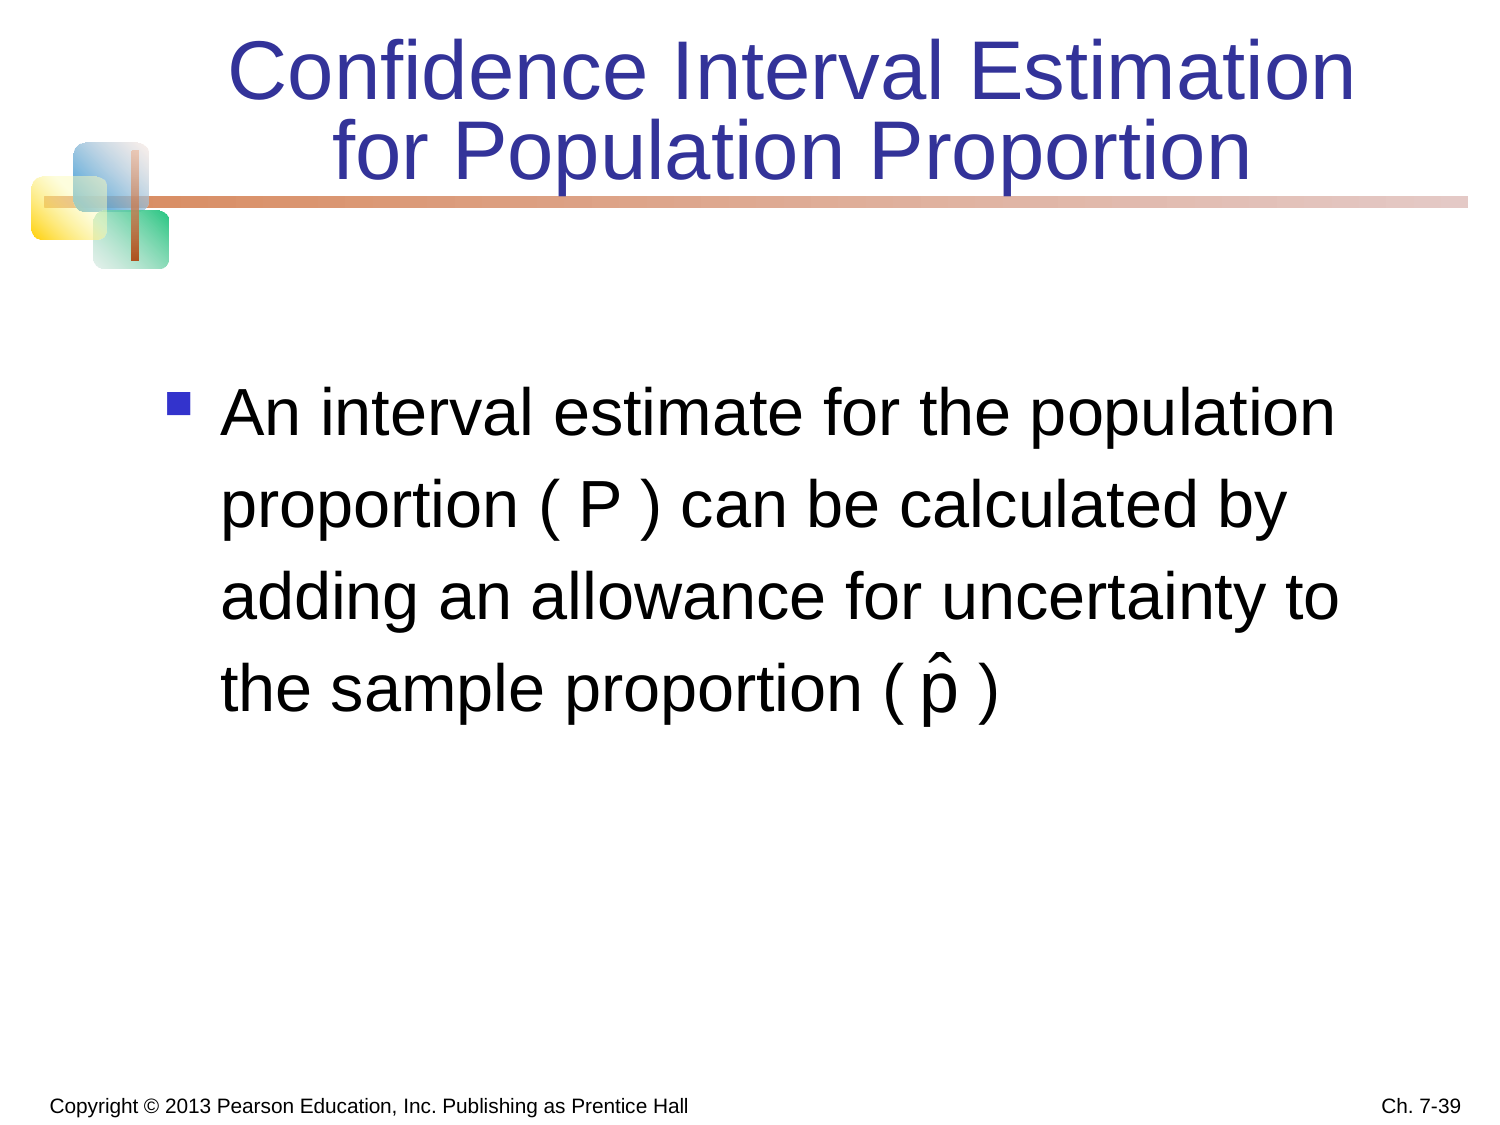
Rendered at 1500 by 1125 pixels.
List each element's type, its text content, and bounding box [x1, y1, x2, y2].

footer Copyright © 2013 Pearson Education, Inc. Publishing as Prentice Hall [0, 1071, 739, 1125]
title Confidence Interval Estimation for Population Proportion [187, 27, 1399, 203]
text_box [911, 634, 973, 743]
list An interval estimate for the population proportion ( P ) can be calculated by adding an allowance for uncertainty to the sample proportion ( ) [149, 349, 1413, 976]
slide_number Ch. 7-39 [1124, 1071, 1476, 1125]
